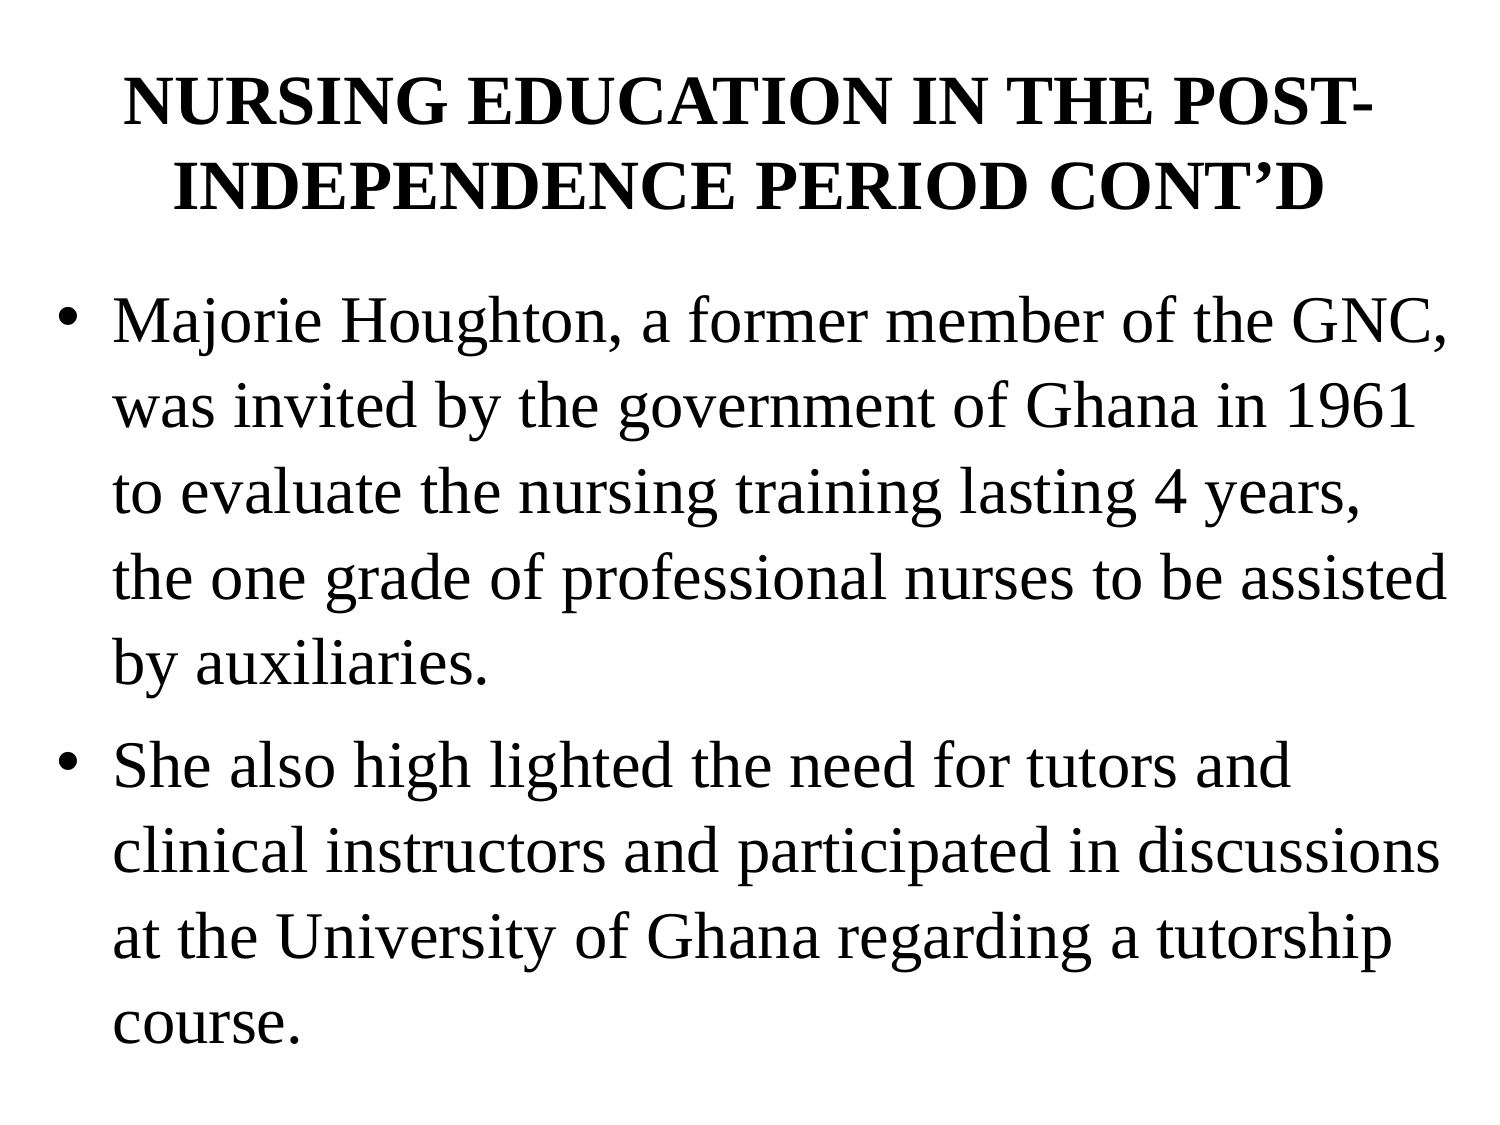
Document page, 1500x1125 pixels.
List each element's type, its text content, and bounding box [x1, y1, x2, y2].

list Majorie Houghton, a former member of the GNC, was invited by the government of Ghana in 1961 to evaluate the nursing training lasting 4 years, the one grade of professional nurses to be assisted by auxiliaries. She also high lighted the need for tutors and clinical instructors and participated in discussions at the University of Ghana regarding a tutorship course. [41, 262, 1471, 1083]
title NURSING EDUCATION IN THE POST-INDEPENDENCE PERIOD CONT’D [75, 45, 1425, 233]
